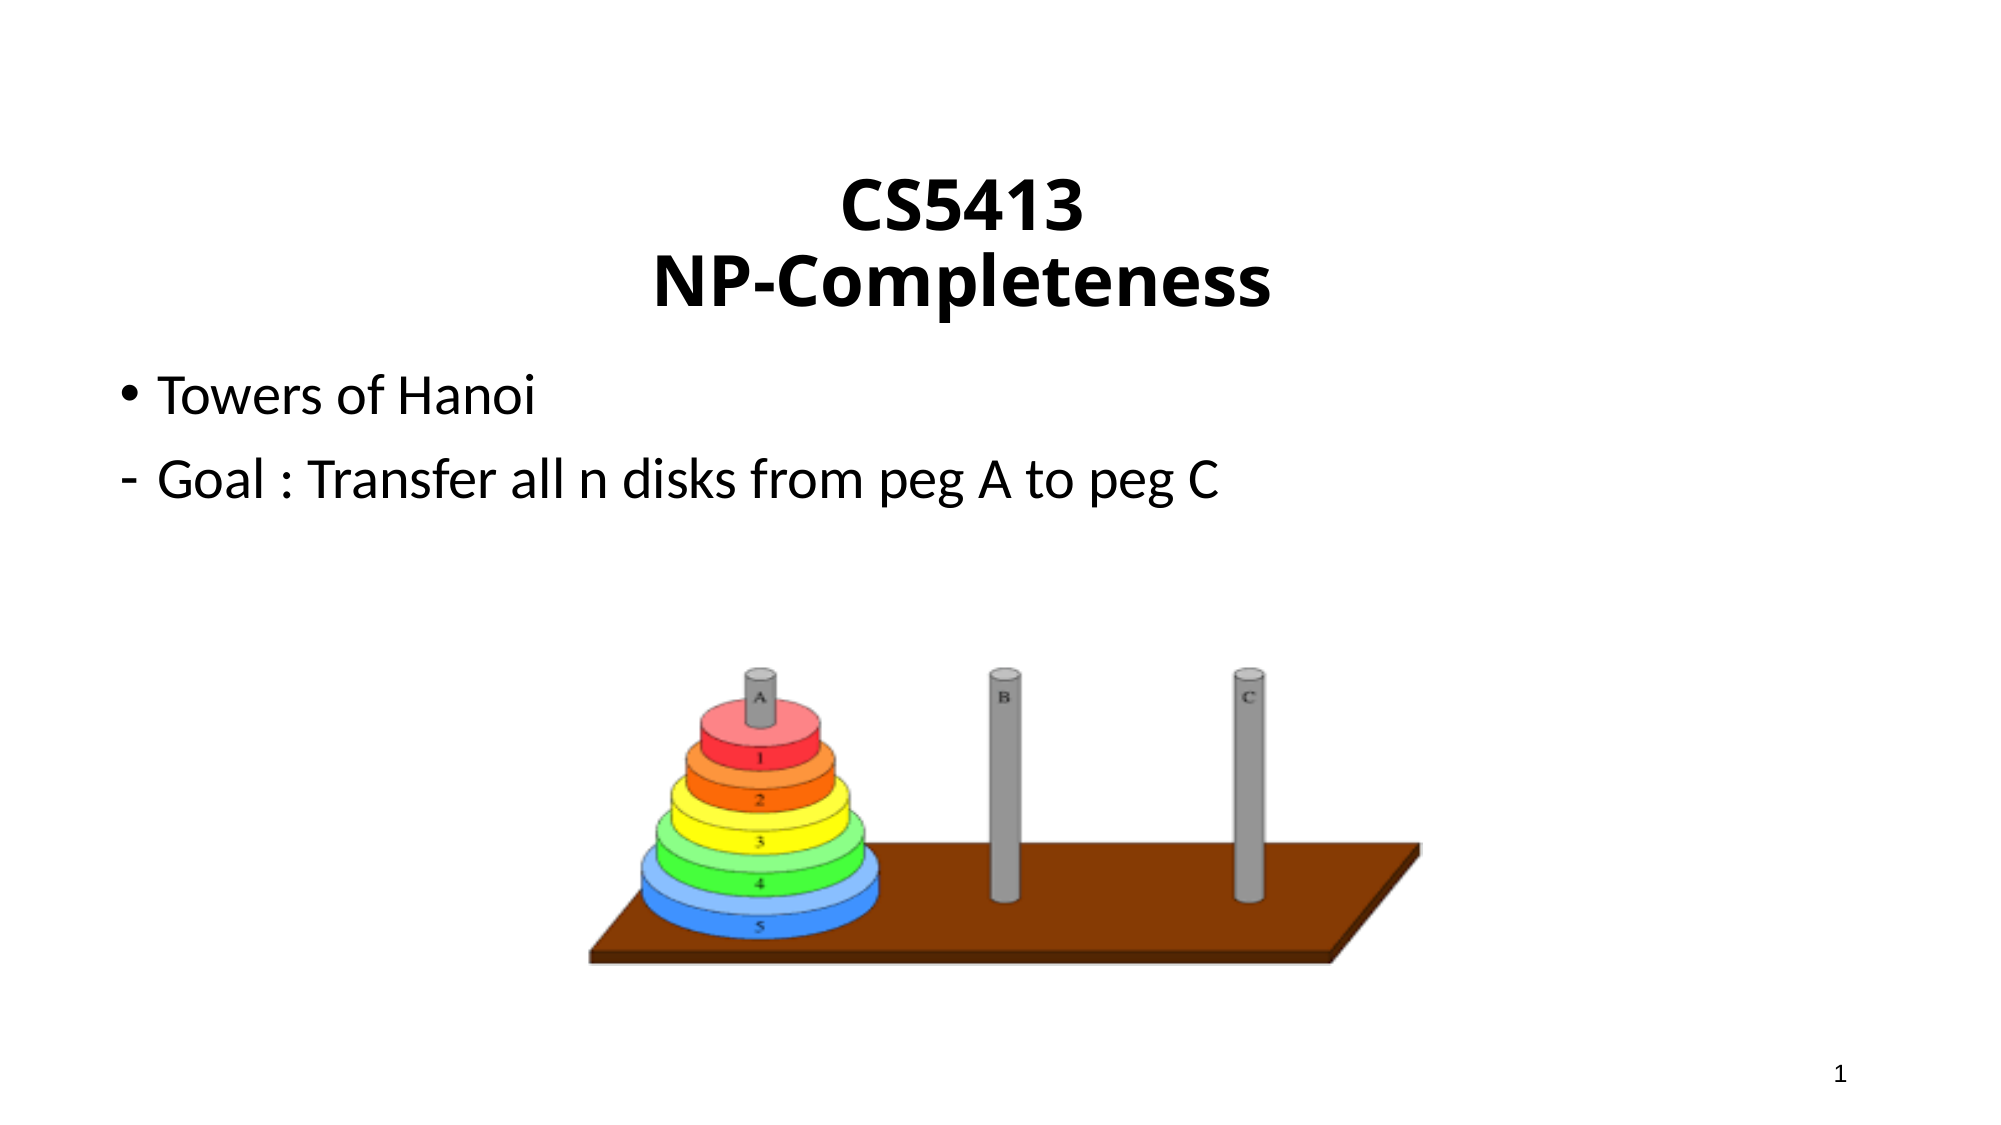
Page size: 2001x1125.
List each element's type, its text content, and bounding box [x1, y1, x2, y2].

picture [586, 666, 1423, 966]
list Towers of Hanoi Goal : Transfer all n disks from peg A to peg C [104, 356, 1905, 1100]
title CS5413 NP-Completeness [287, 151, 1638, 340]
slide_number 1 [1412, 1042, 1863, 1103]
